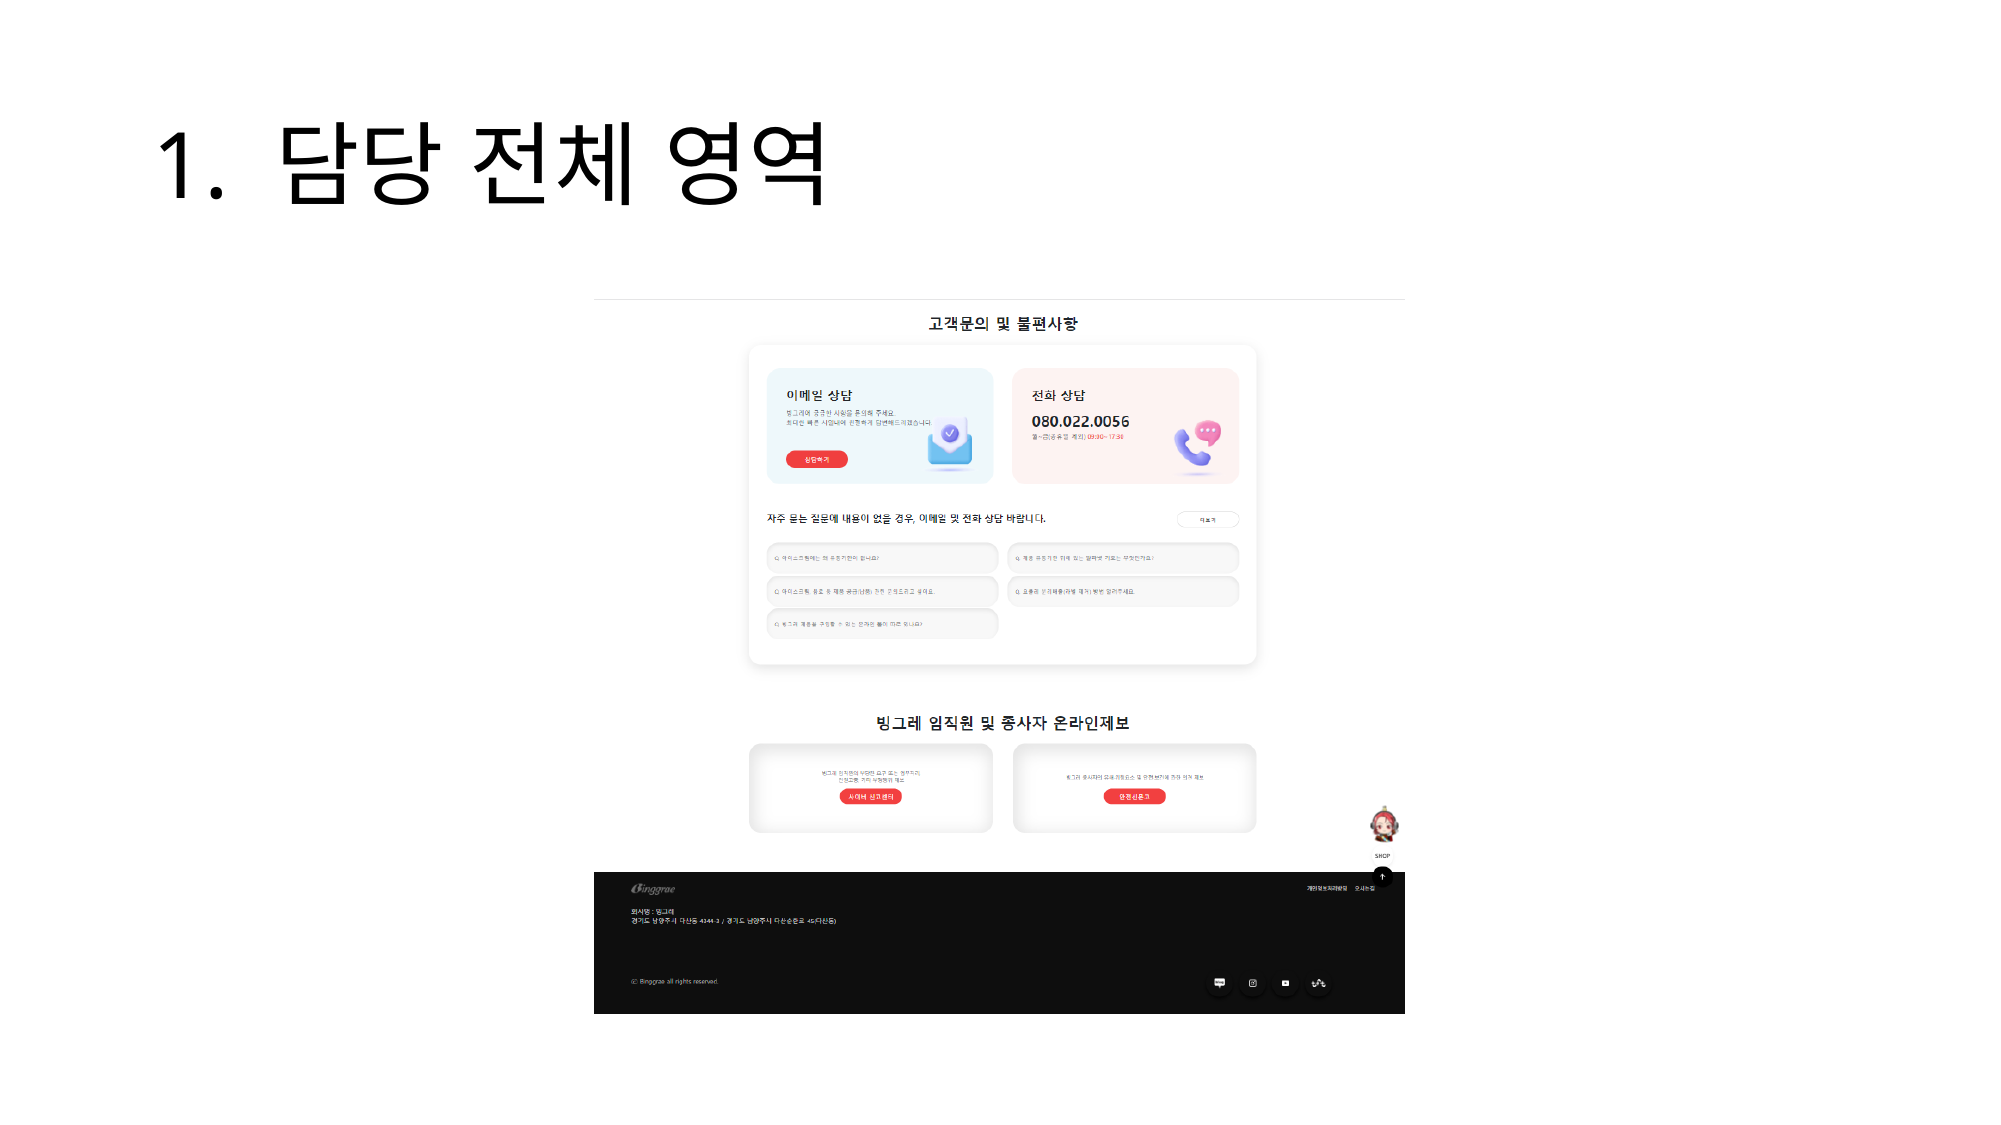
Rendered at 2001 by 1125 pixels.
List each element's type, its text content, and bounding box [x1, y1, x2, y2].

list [594, 299, 1405, 1014]
title 1. 담당 전체 영역 [137, 59, 1863, 278]
